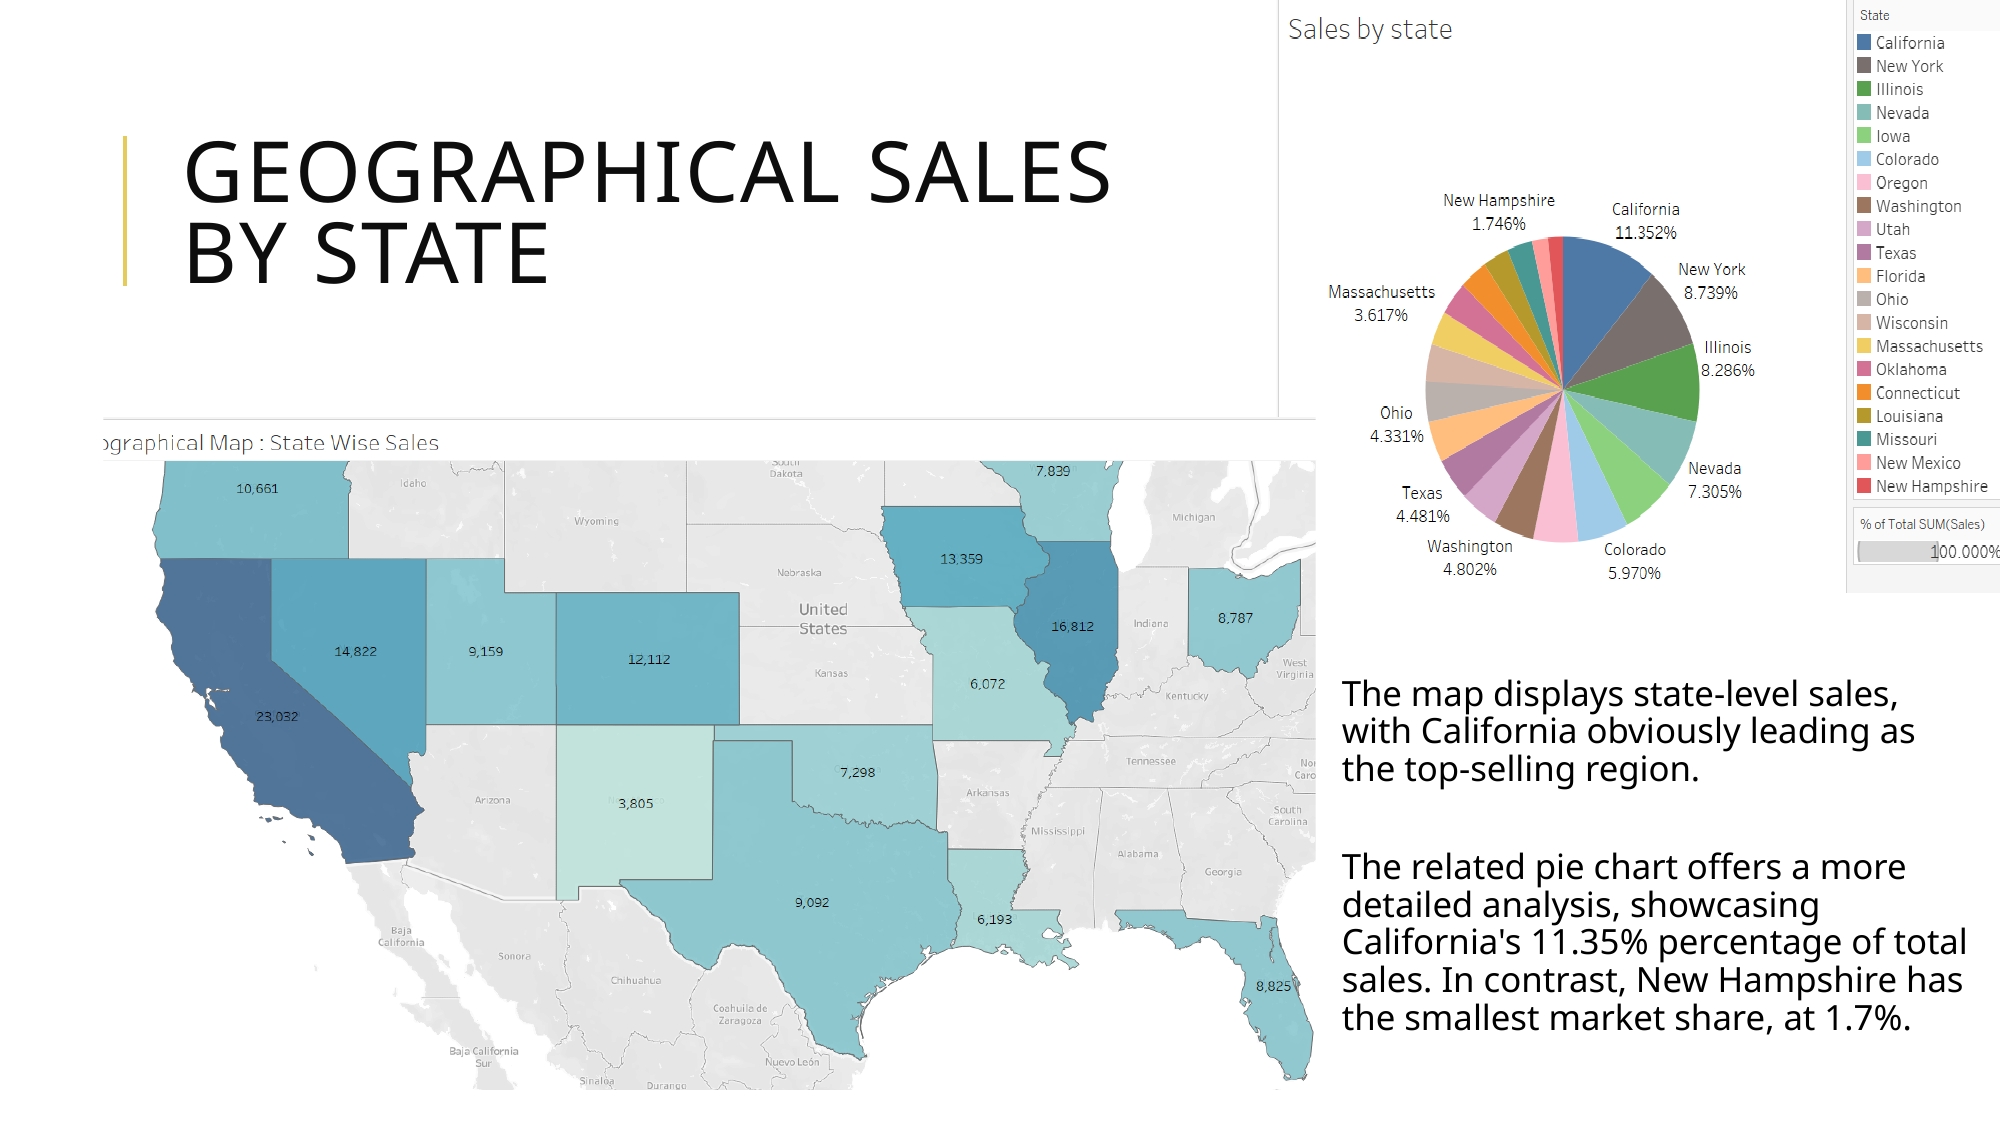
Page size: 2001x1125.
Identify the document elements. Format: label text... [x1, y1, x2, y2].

title Geographical Sales by State [168, 96, 1164, 342]
picture [103, 0, 2000, 1090]
text_box The map displays state-level sales, with California obviously leading as the top-selling region. The related pie chart offers a more detailed analysis, showcasing California's 11.35% percentage of total sales. In contrast, New Hampshire has the smallest market share, at 1.7%. [1321, 668, 1986, 1074]
